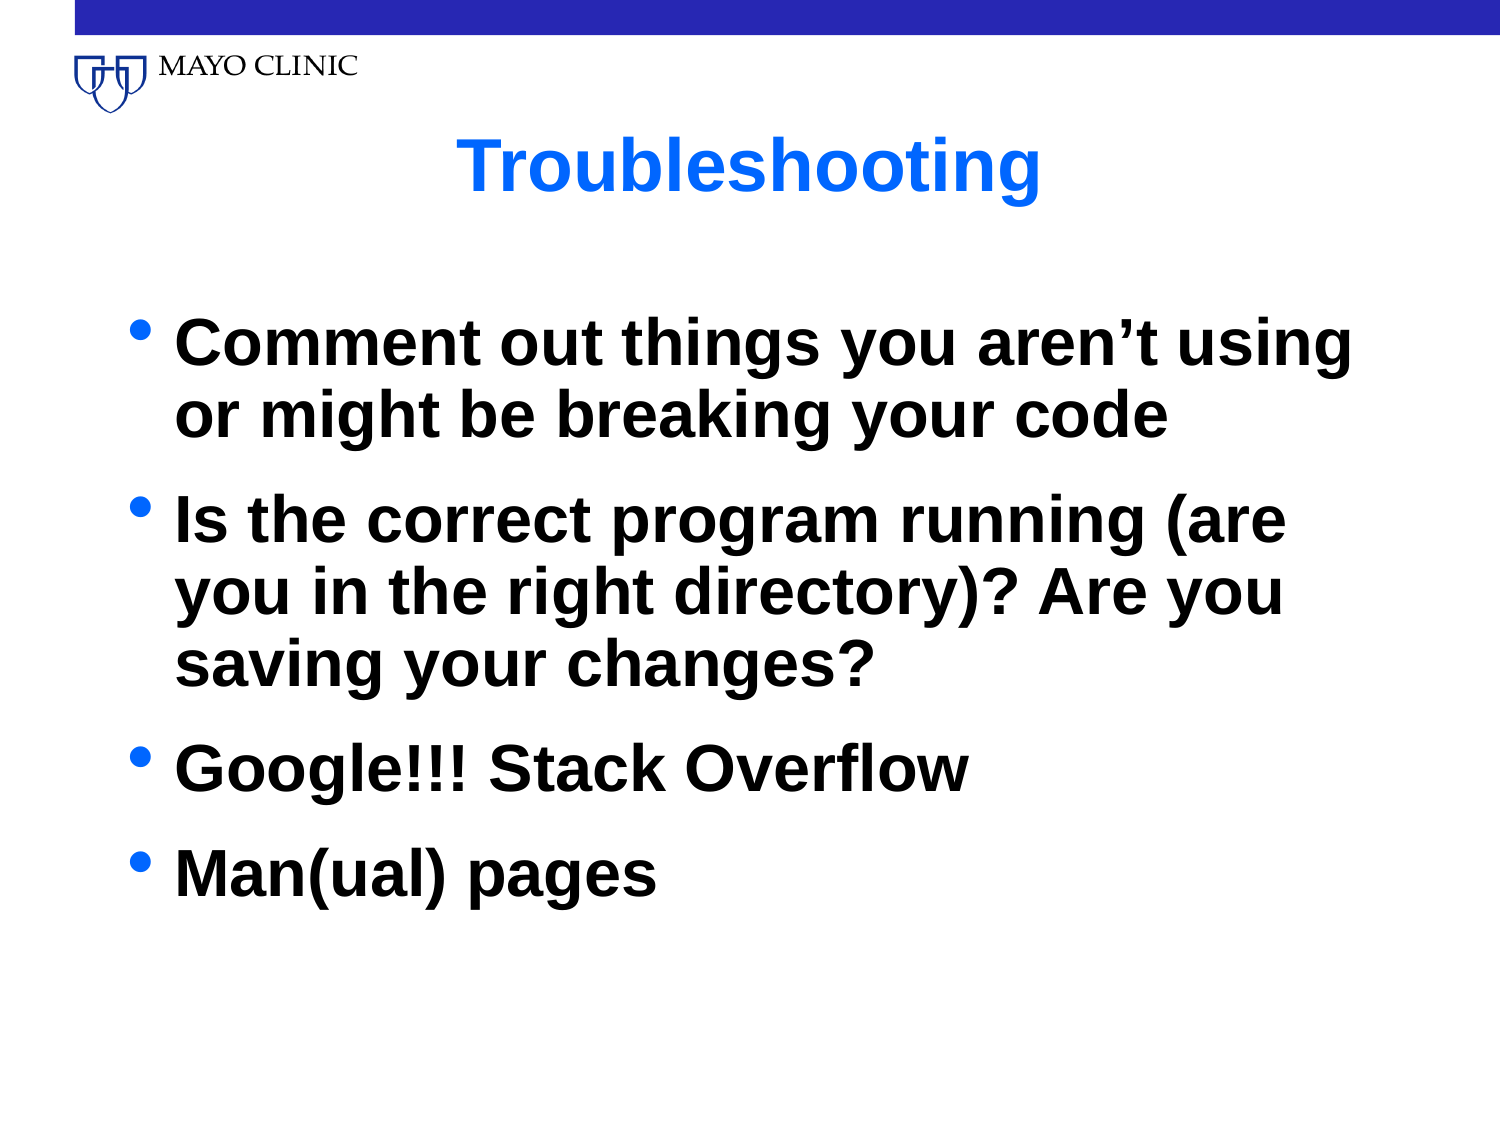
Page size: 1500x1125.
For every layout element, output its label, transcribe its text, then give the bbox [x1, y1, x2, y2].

list Comment out things you aren’t using or might be breaking your code Is the correct program running (are you in the right directory)? Are you saving your changes? Google!!! Stack Overflow Man(ual) pages [112, 300, 1388, 1050]
title Troubleshooting [112, 118, 1388, 300]
picture [65, 46, 366, 122]
